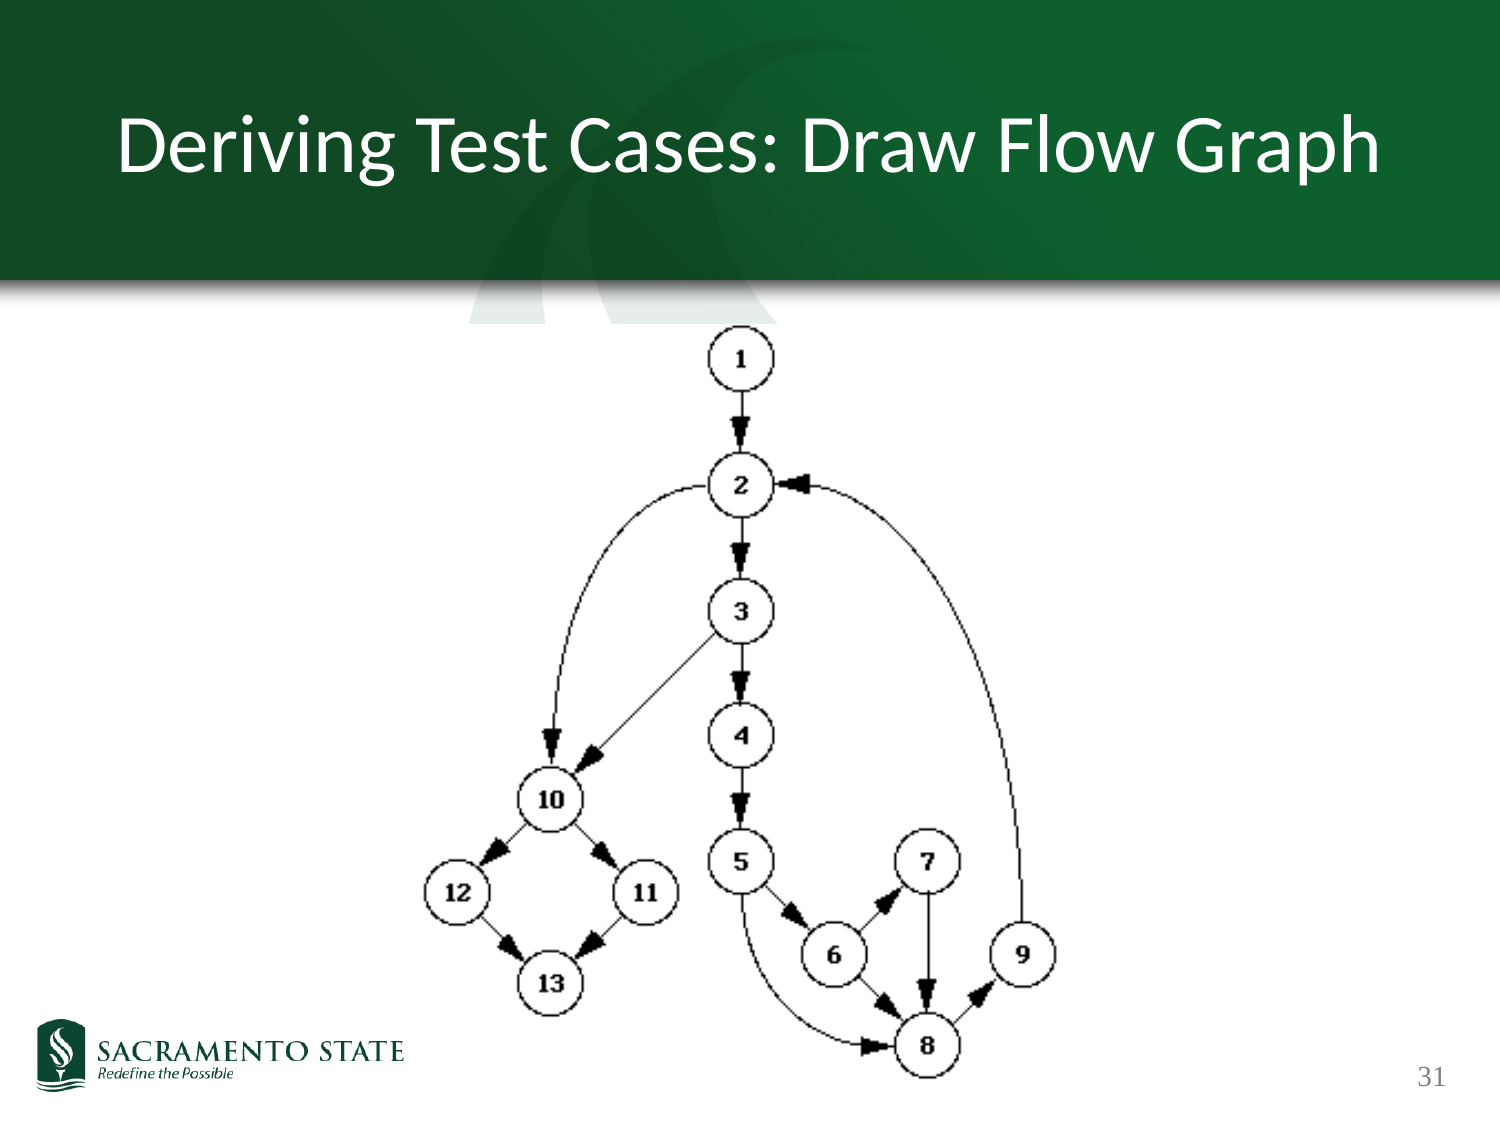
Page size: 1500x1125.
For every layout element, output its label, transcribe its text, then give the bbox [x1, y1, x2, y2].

title Deriving Test Cases: Draw Flow Graph [75, 45, 1425, 233]
picture [0, 0, 1500, 1125]
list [417, 323, 1090, 1088]
text_box 31 [1389, 1050, 1462, 1100]
